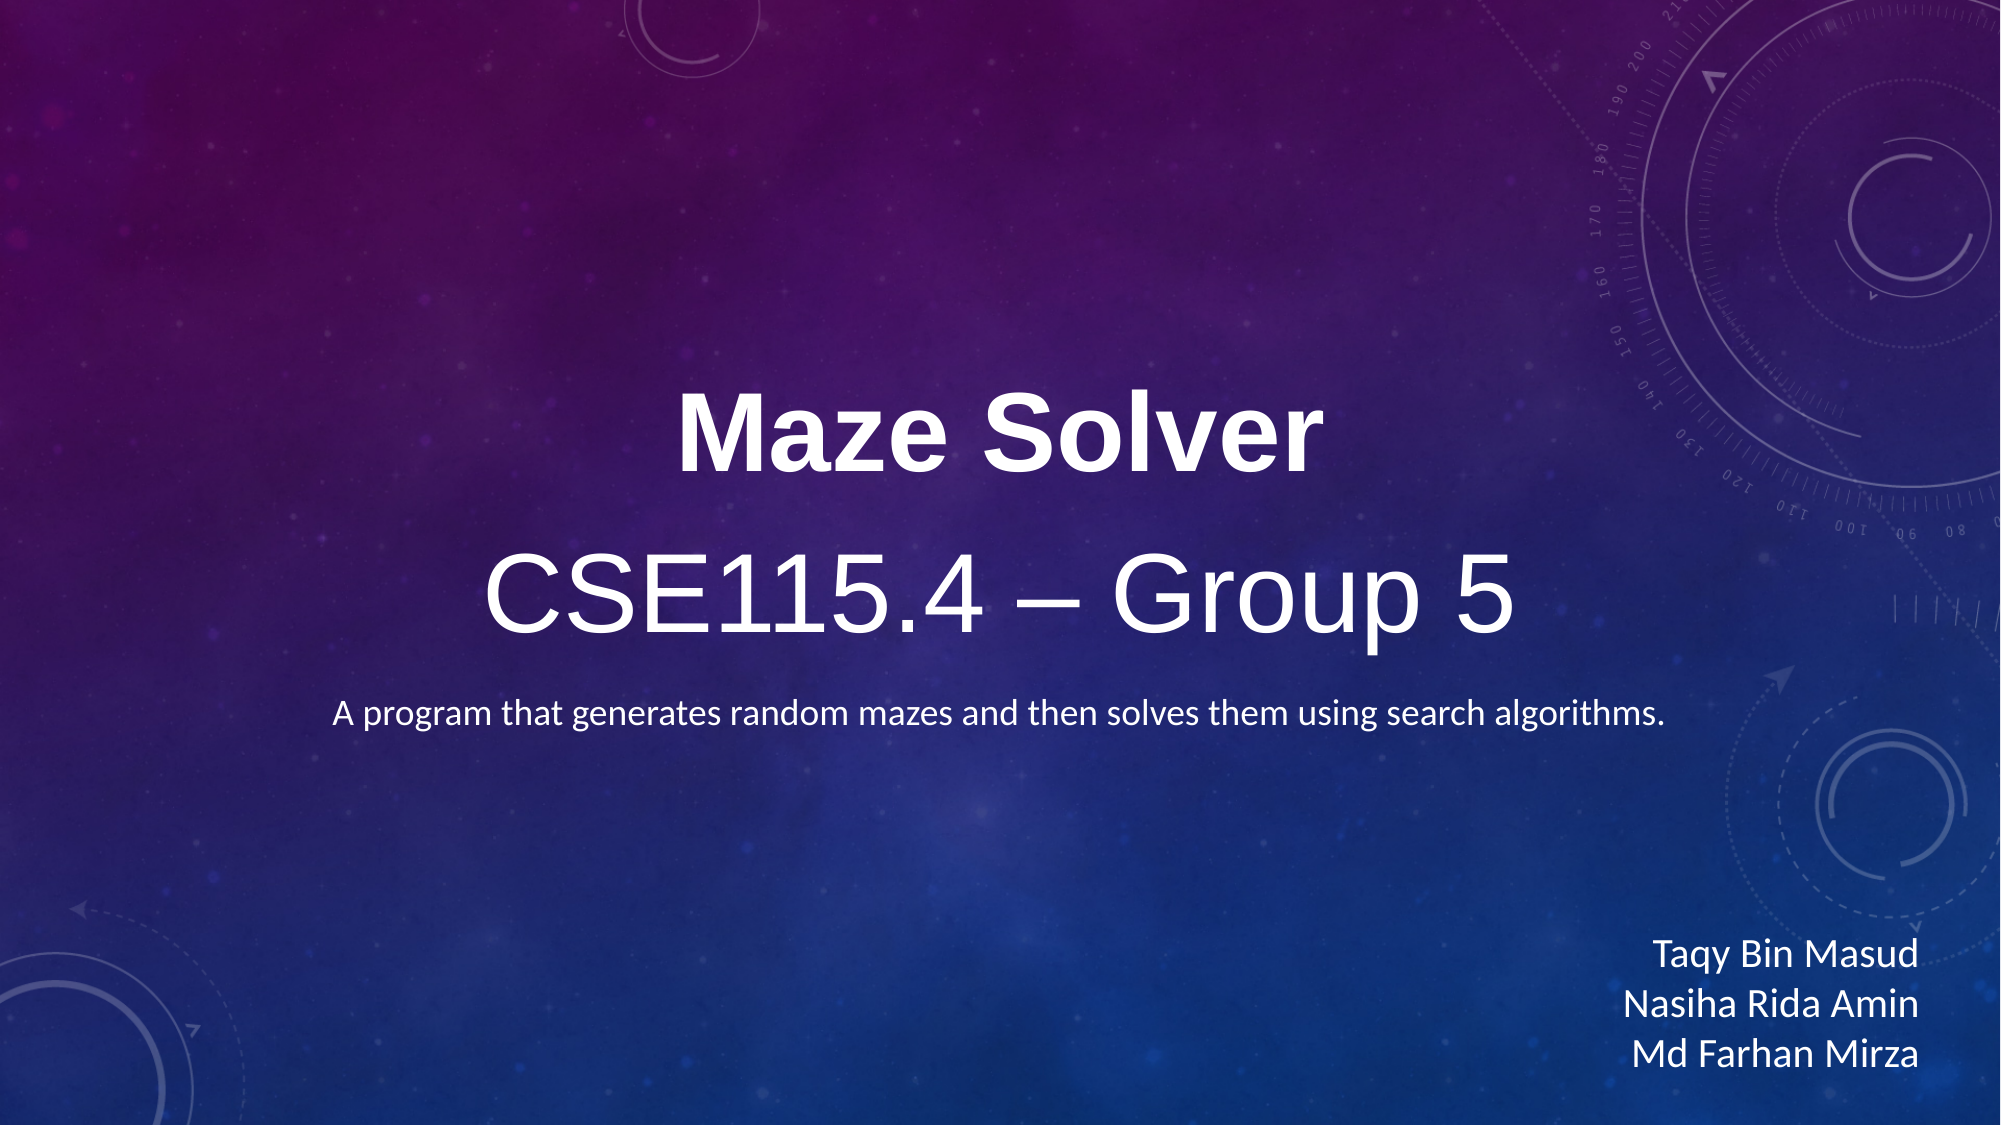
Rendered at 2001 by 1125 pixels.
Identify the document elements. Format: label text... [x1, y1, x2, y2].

picture [0, 0, 2001, 1125]
text_box CSE115.4 – Group 5 [467, 512, 1533, 663]
text_box A program that generates random mazes and then solves them using search algorithms. [317, 680, 1683, 741]
text_box Maze Solver [659, 351, 1341, 502]
